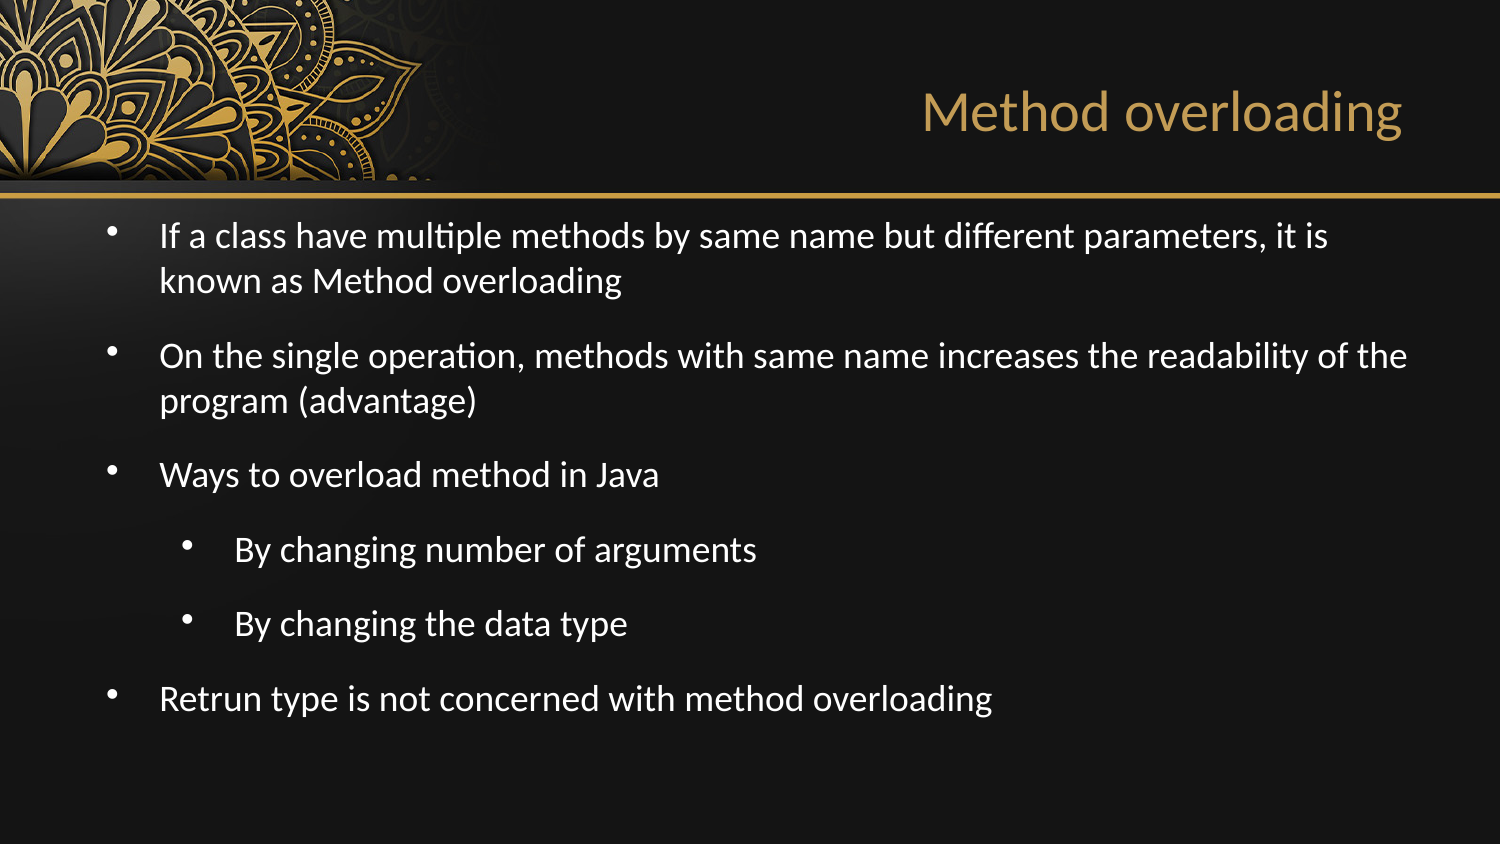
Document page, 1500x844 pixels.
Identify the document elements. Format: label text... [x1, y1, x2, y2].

picture [0, 0, 1500, 844]
text_box Method overloading [79, 46, 1419, 171]
text_box If a class have multiple methods by same name but different parameters, it is known as Method overloading On the single operation, methods with same name increases the readability of the program (advantage) Ways to overload method in Java By changing number of arguments By changing the data type Retrun type is not concerned with method overloading [73, 203, 1426, 809]
